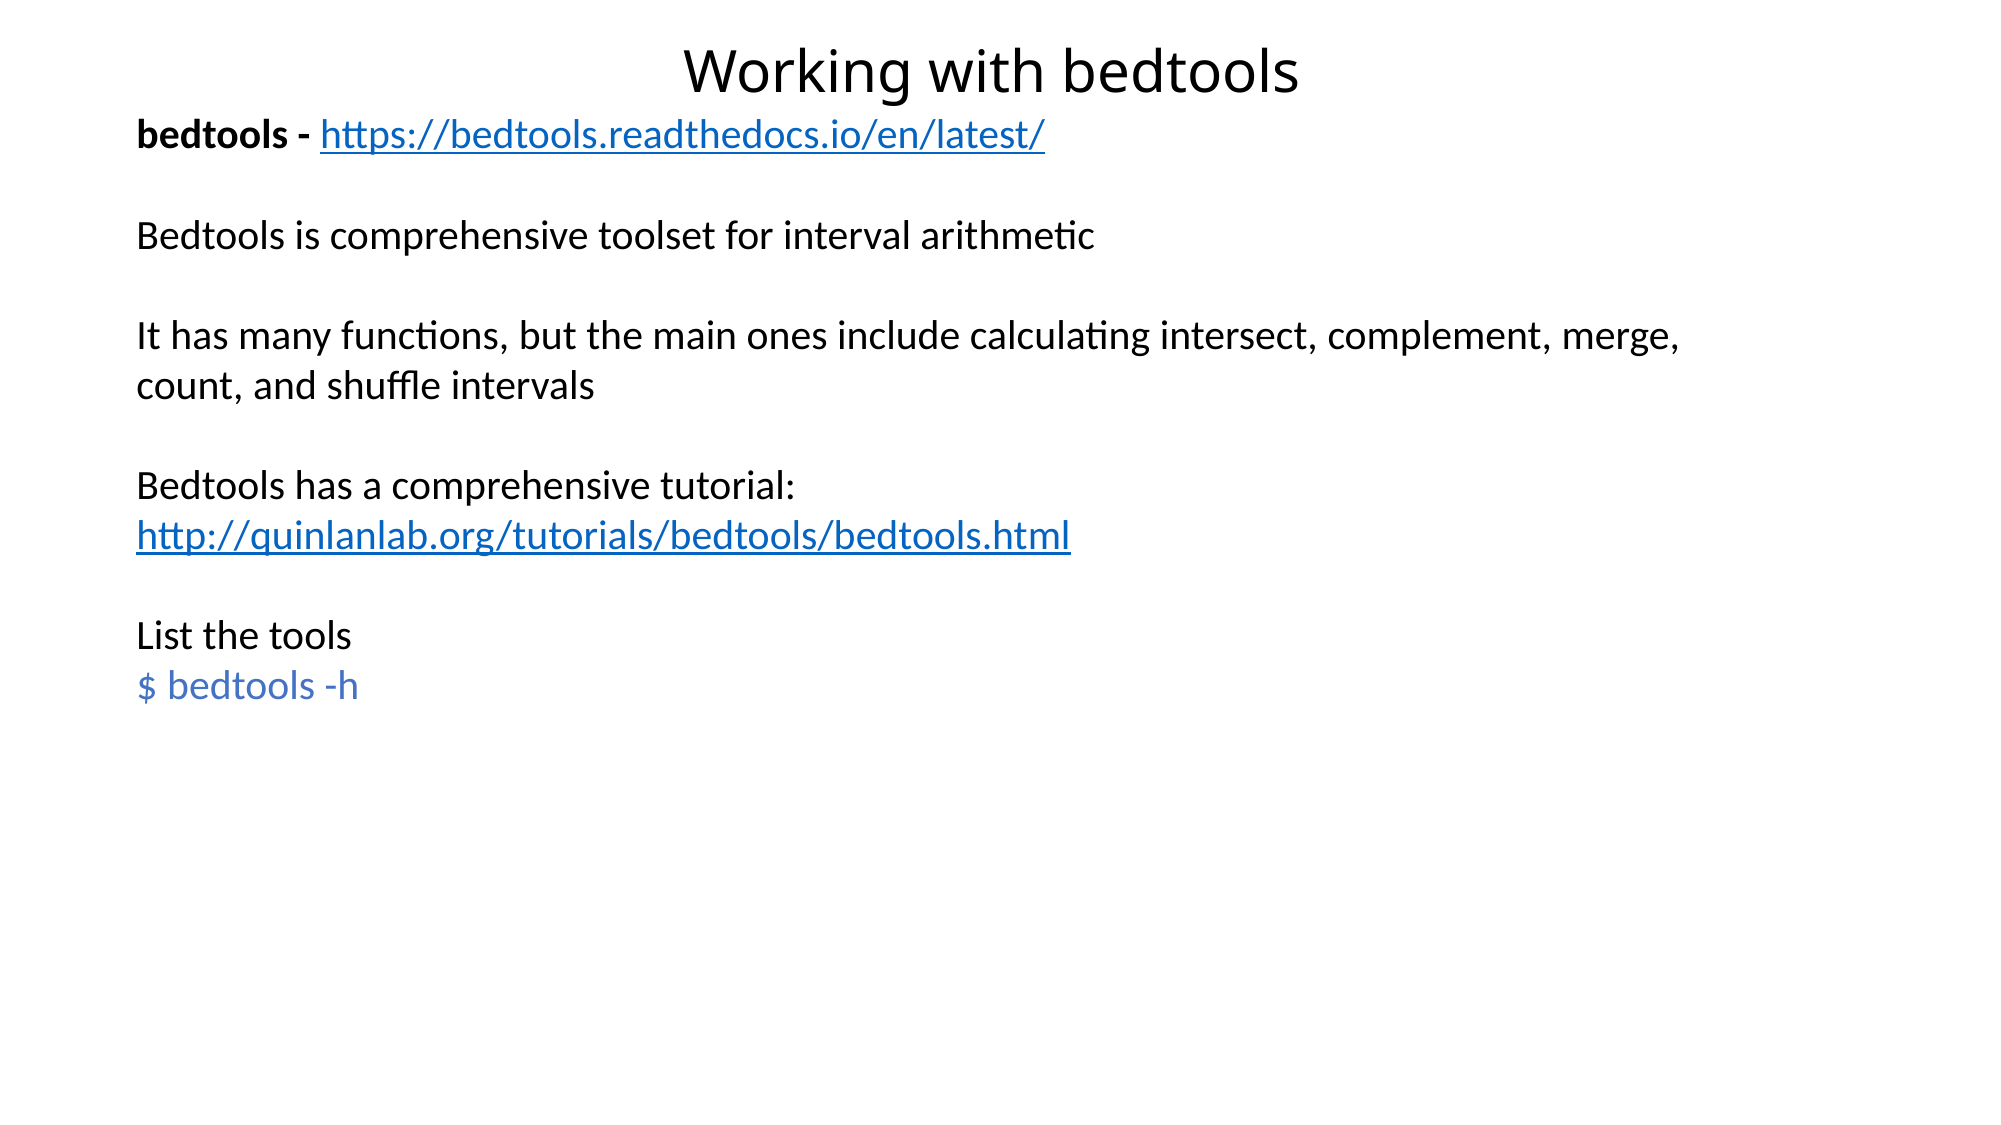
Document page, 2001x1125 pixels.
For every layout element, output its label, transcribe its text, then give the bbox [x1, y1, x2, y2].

text_box Working with bedtools [668, 26, 1316, 99]
text_box bedtools - https://bedtools.readthedocs.io/en/latest/ Bedtools is comprehensive toolset for interval arithmetic It has many functions, but the main ones include calculating intersect, complement, merge, count, and shuffle intervals Bedtools has a comprehensive tutorial: http://quinlanlab.org/tutorials/bedtools/bedtools.html List the tools $ bedtools -h [121, 99, 1790, 865]
